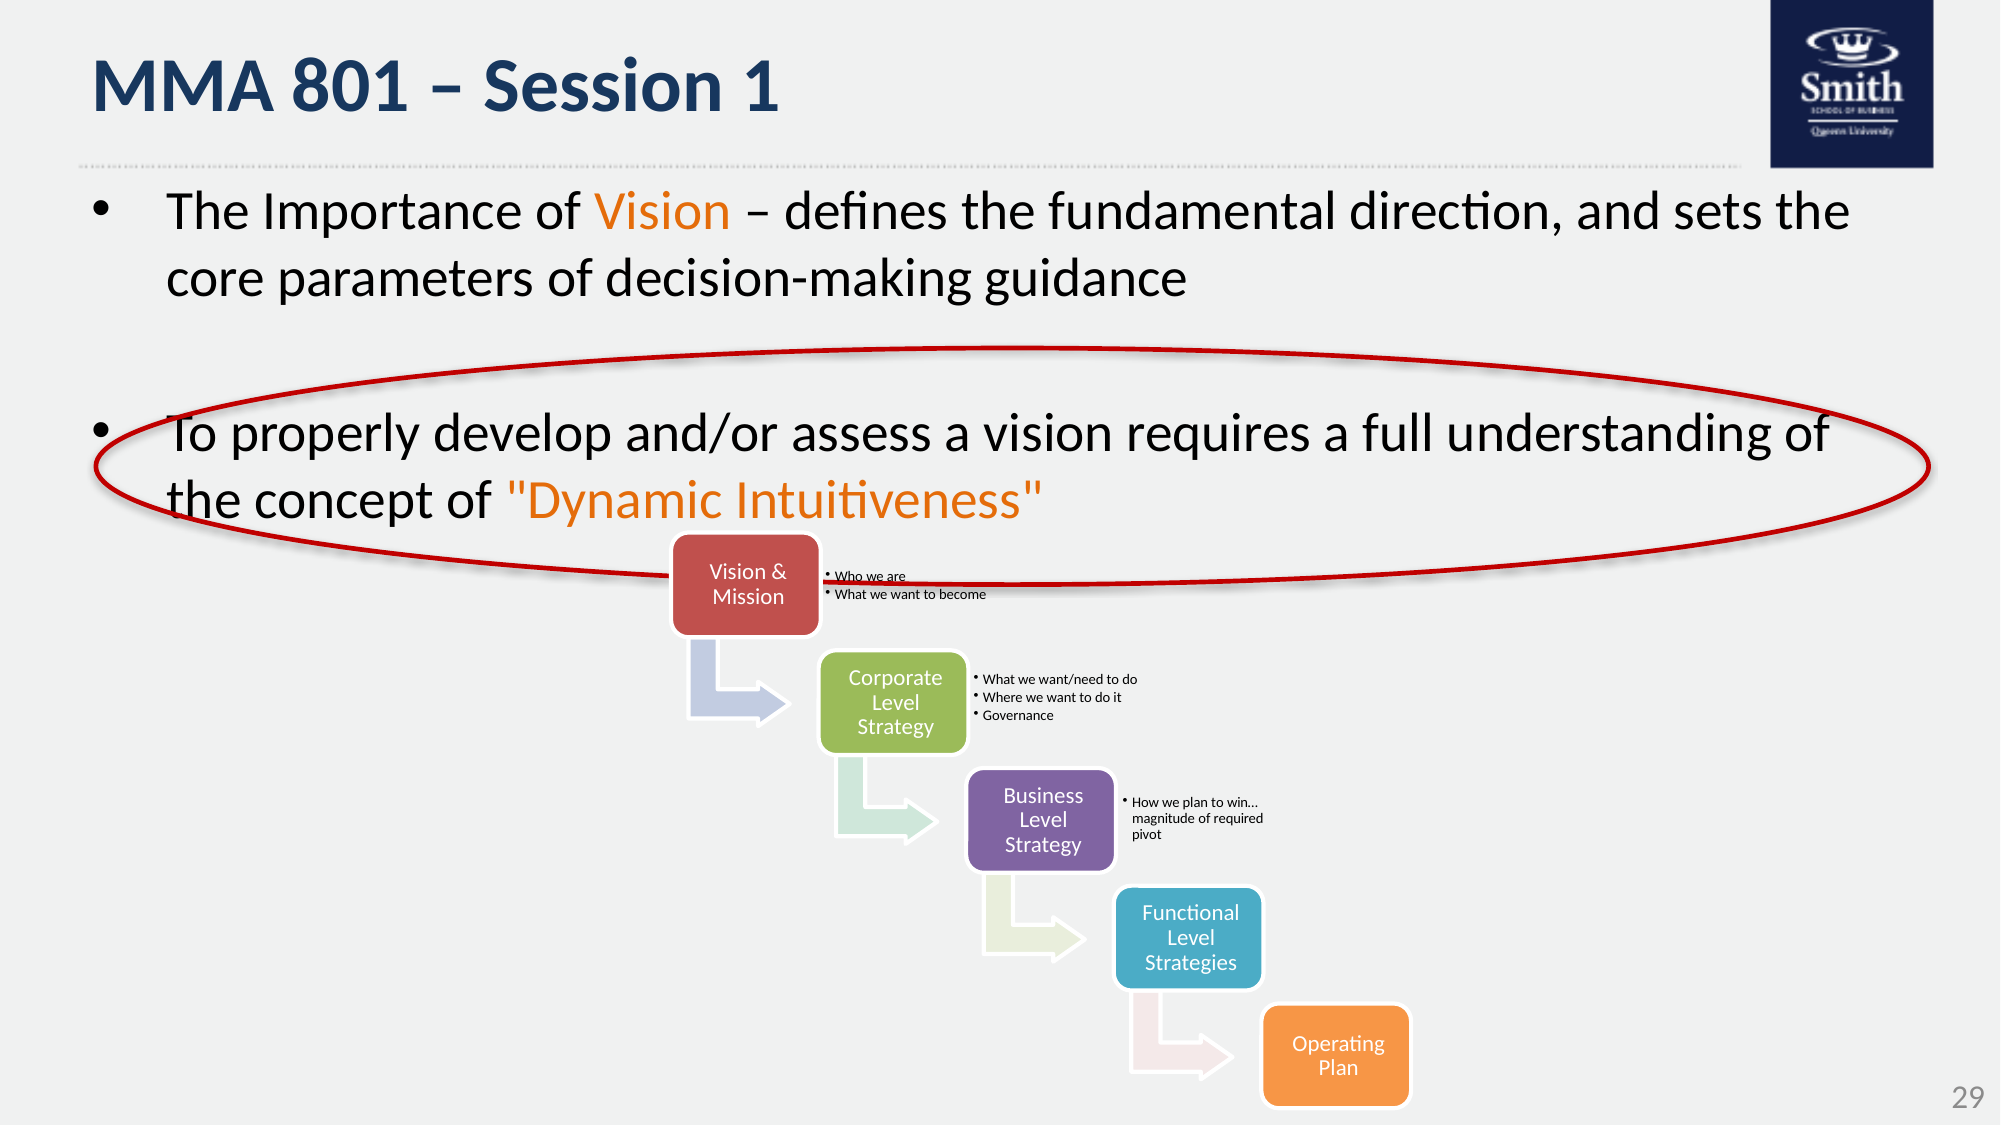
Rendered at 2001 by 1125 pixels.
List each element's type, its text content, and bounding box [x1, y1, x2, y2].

title MMA 801 – Session 1 [76, 9, 1717, 152]
slide_number 29 [1755, 1065, 2000, 1125]
text_box [95, 347, 1930, 557]
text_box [416, 528, 1666, 1113]
list The Importance of Vision – defines the fundamental direction, and sets the core parameters of decision-making guidance To properly develop and/or assess a vision requires a full understanding of the concept of "Dynamic Intuitiveness" [76, 166, 1929, 1005]
